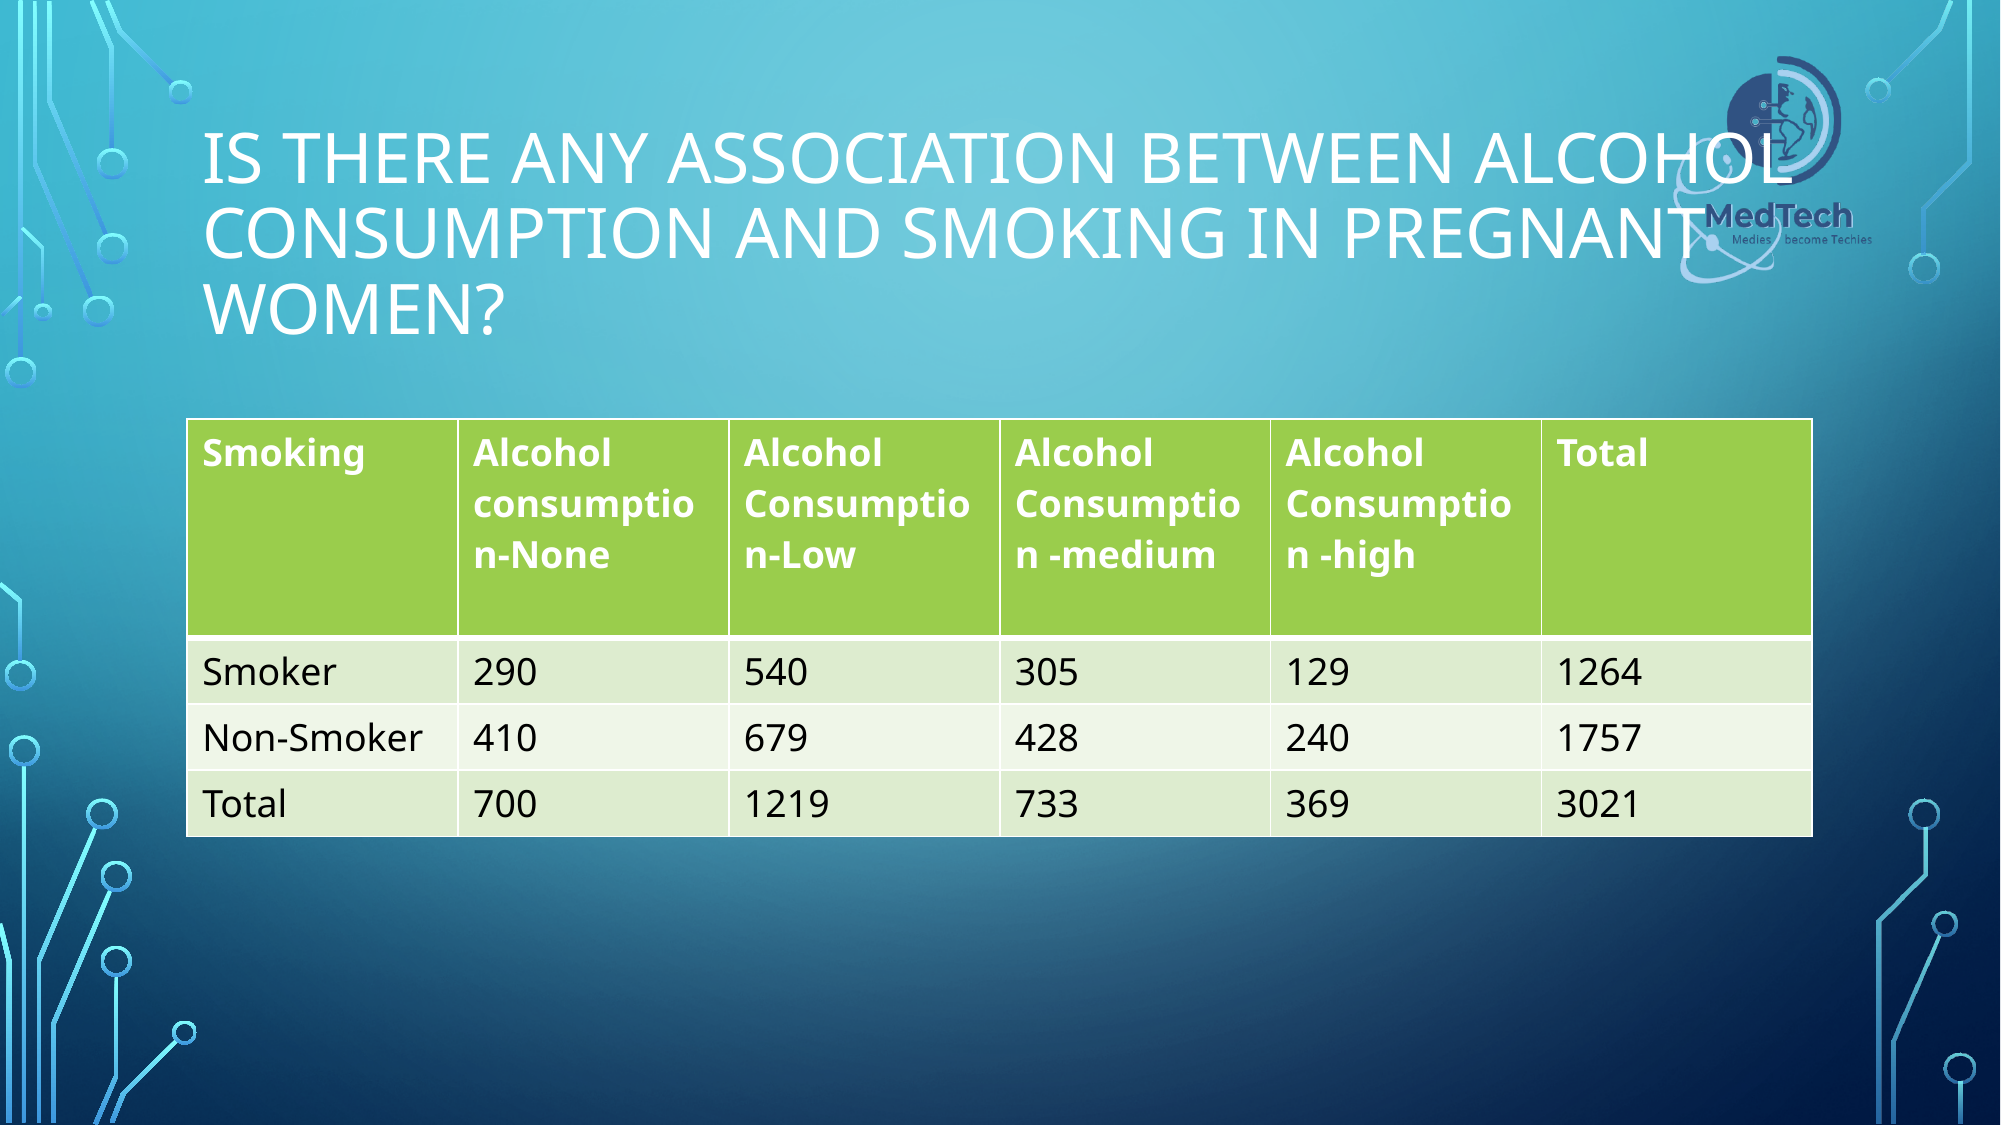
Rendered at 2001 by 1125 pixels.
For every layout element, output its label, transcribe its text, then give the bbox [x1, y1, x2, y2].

table_header Alcohol Consumption-Low [730, 420, 999, 635]
table_cell 733 [1001, 771, 1270, 836]
table_cell 369 [1271, 771, 1541, 836]
table_cell 1757 [1542, 705, 1811, 769]
table_cell Non-Smoker [188, 705, 457, 769]
table_cell 3021 [1542, 771, 1811, 836]
table_cell 1219 [730, 771, 999, 836]
table_cell Total [188, 771, 457, 836]
table_cell 290 [459, 641, 728, 703]
table_cell 410 [459, 705, 728, 769]
table_cell 240 [1271, 705, 1541, 769]
table_header Smoking [188, 420, 457, 635]
table_cell Smoker [188, 641, 457, 703]
table_header Total [1542, 420, 1811, 635]
table_header Alcohol consumption-None [459, 420, 728, 635]
table_header Alcohol Consumption -medium [1001, 420, 1270, 635]
table_cell 700 [459, 771, 728, 836]
table_cell 1264 [1542, 641, 1811, 703]
picture [1626, 43, 1912, 296]
table_cell 305 [1001, 641, 1270, 703]
title Is there any association between alcohol consumption and smoking in pregnant women? [187, 114, 1813, 358]
table_cell 540 [730, 641, 999, 703]
table_cell 129 [1271, 641, 1541, 703]
table_cell 679 [730, 705, 999, 769]
table_cell 428 [1001, 705, 1270, 769]
table_header Alcohol Consumption -high [1271, 420, 1541, 635]
